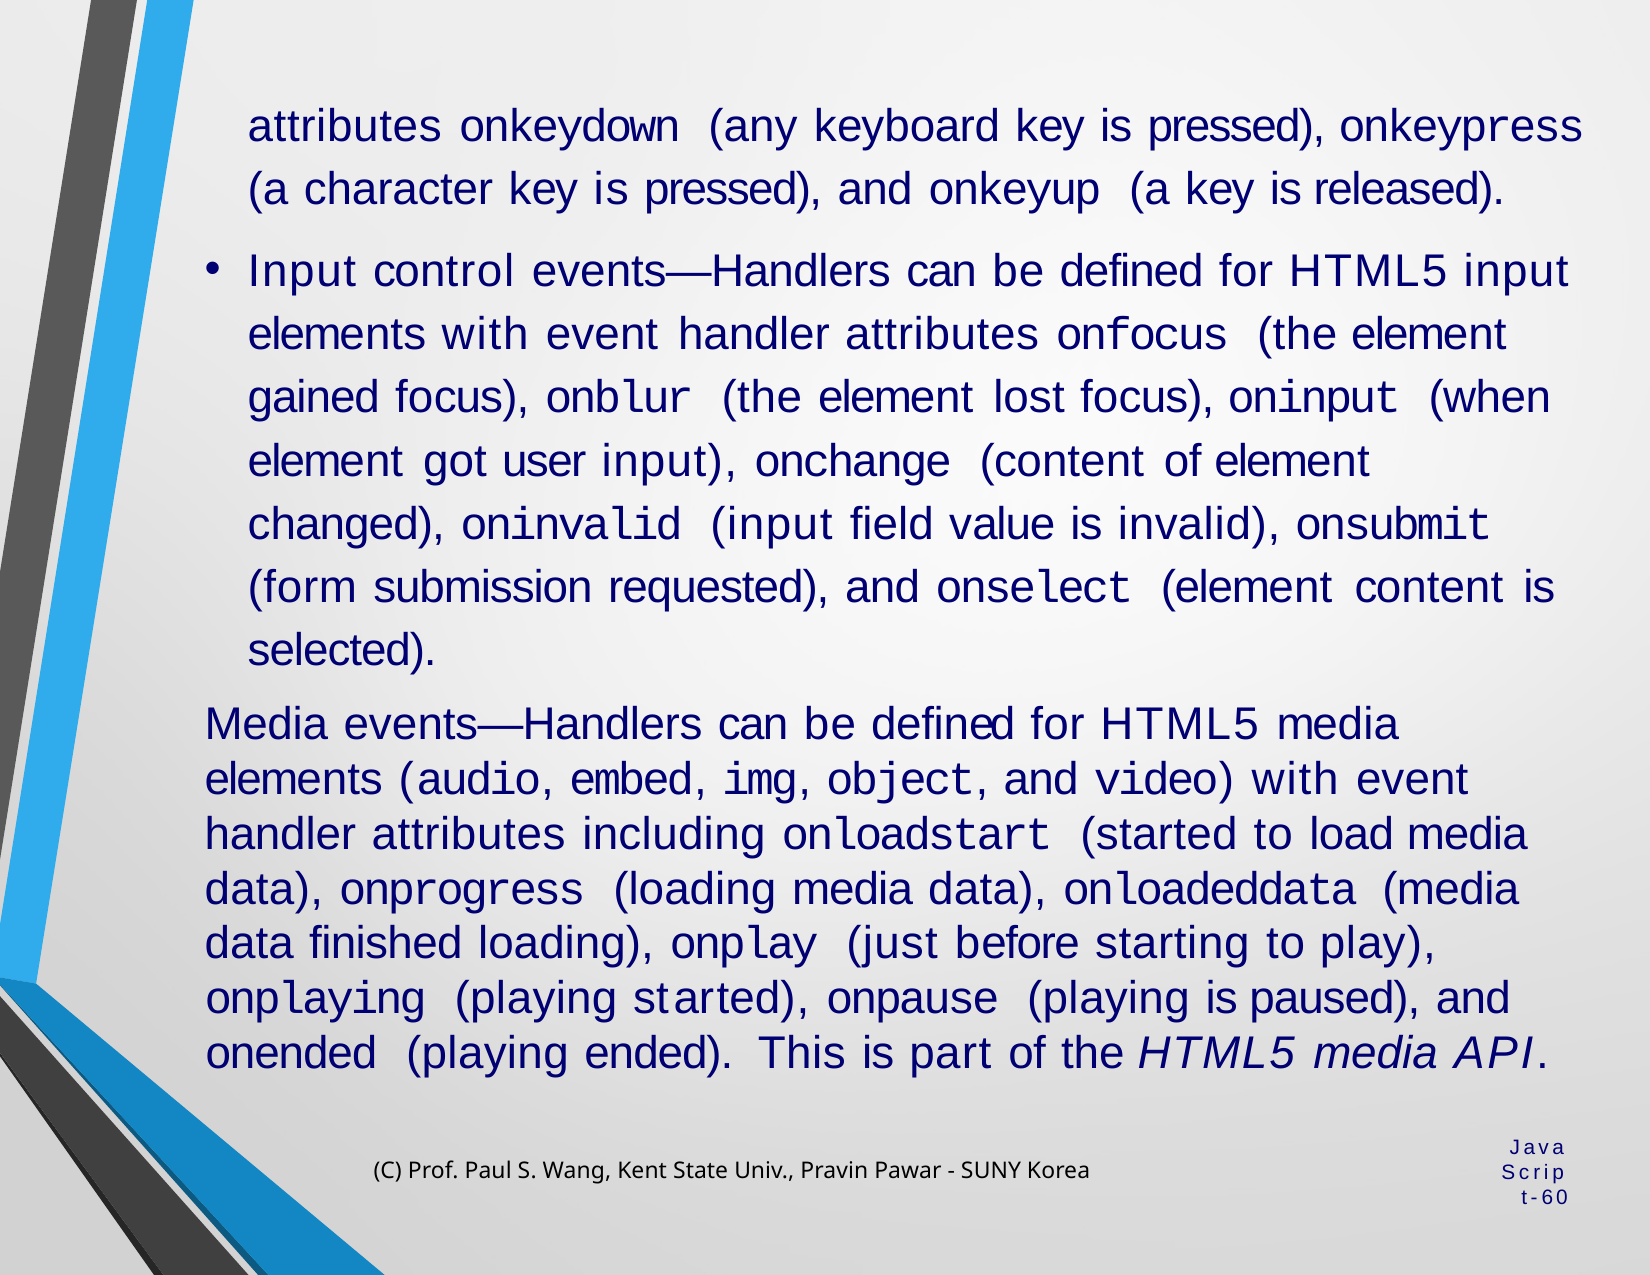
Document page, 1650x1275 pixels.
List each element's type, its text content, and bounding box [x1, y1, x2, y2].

text_box attributes onkeydown (any keyboard key is pressed), onkeypress (a character key is pressed), and onkeyup (a key is released). Input control events—Handlers can be defined for HTML5 input elements with event handler attributes onfocus (the element gained focus), onblur (the element lost focus), oninput (when element got user input), onchange (content of element changed), oninvalid (input field value is invalid), onsubmit (form submission requested), and onselect (element content is selected). Media events—Handlers can be defined for HTML5 media elements (audio, embed, img, object, and video) with event handler attributes including onloadstart (started to load media data), onprogress (loading media data), onloadeddata (media data finished loading), onplay (just before starting to play), onplaying (playing started), onpause (playing is paused), and onended (playing ended). This is part of the HTML5 media API. [202, 87, 1588, 1077]
slide_number JavaScript-60 [1492, 1137, 1568, 1205]
footer (C) Prof. Paul S. Wang, Kent State Univ., Pravin Pawar - SUNY Korea [358, 1137, 1318, 1205]
